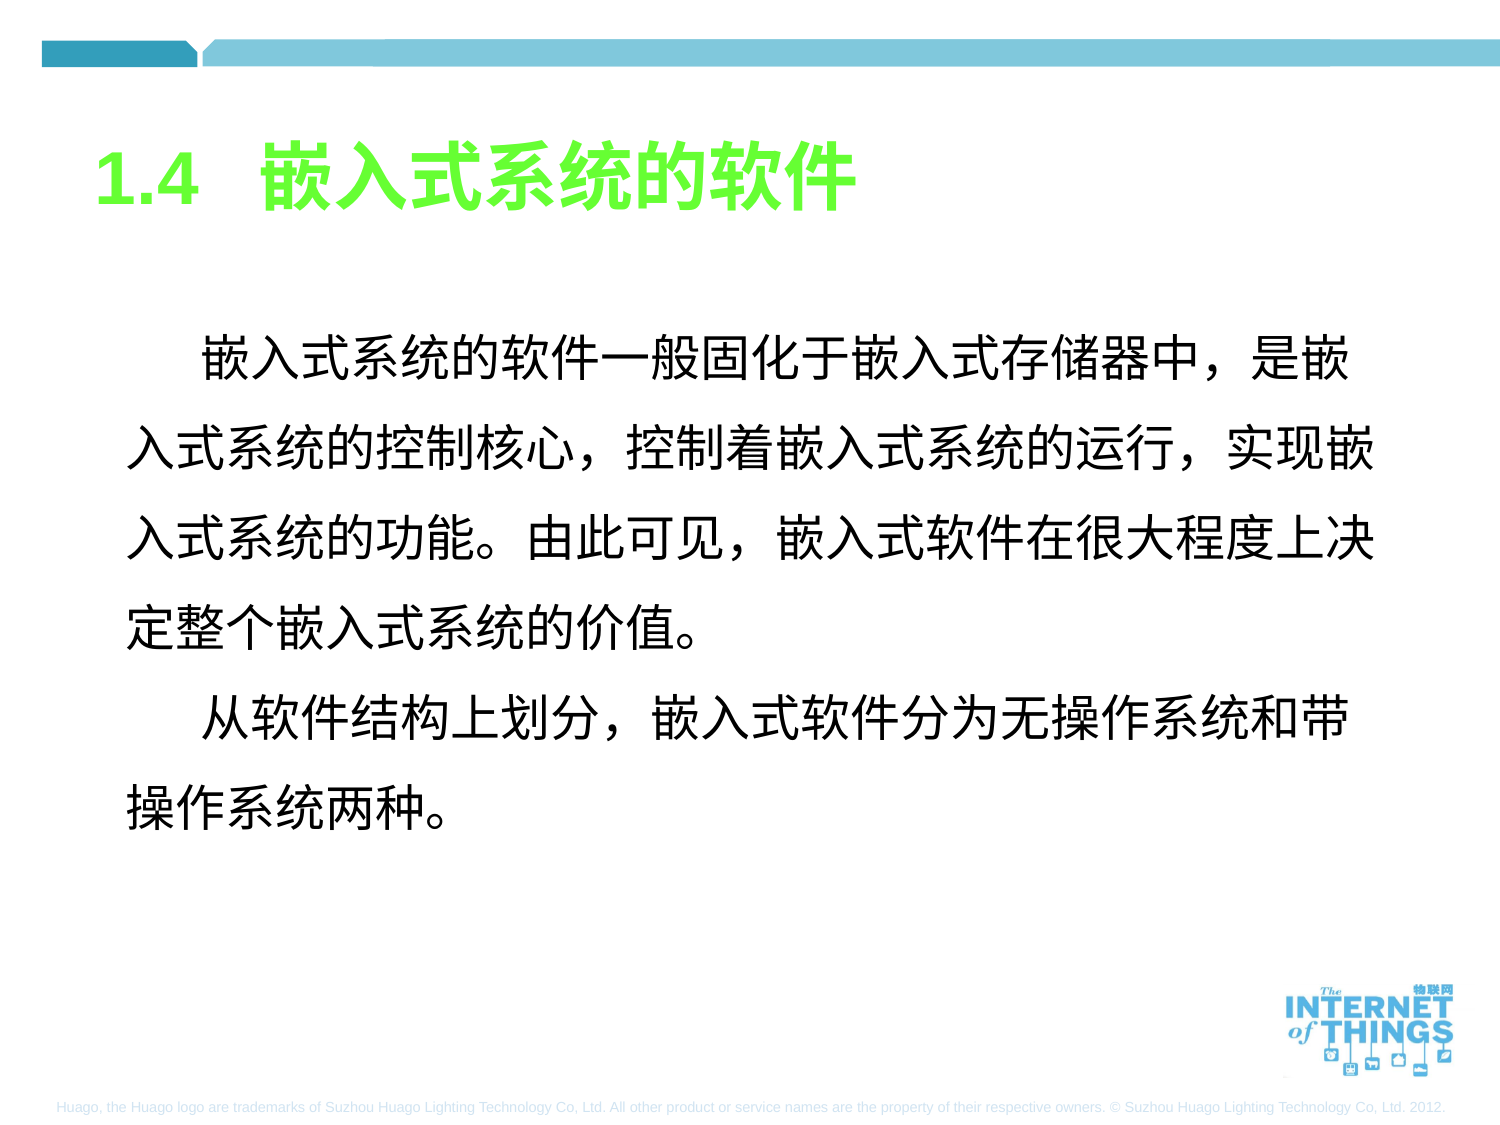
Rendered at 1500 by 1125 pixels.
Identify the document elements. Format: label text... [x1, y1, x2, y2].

picture [1283, 984, 1475, 1078]
text_box 嵌入式系统的软件一般固化于嵌入式存储器中，是嵌入式系统的控制核心，控制着嵌入式系统的运行，实现嵌入式系统的功能。由此可见，嵌入式软件在很大程度上决定整个嵌入式系统的价值。 从软件结构上划分，嵌入式软件分为无操作系统和带操作系统两种。 [110, 288, 1408, 844]
text_box 1.4 嵌入式系统的软件 [59, 122, 1091, 228]
